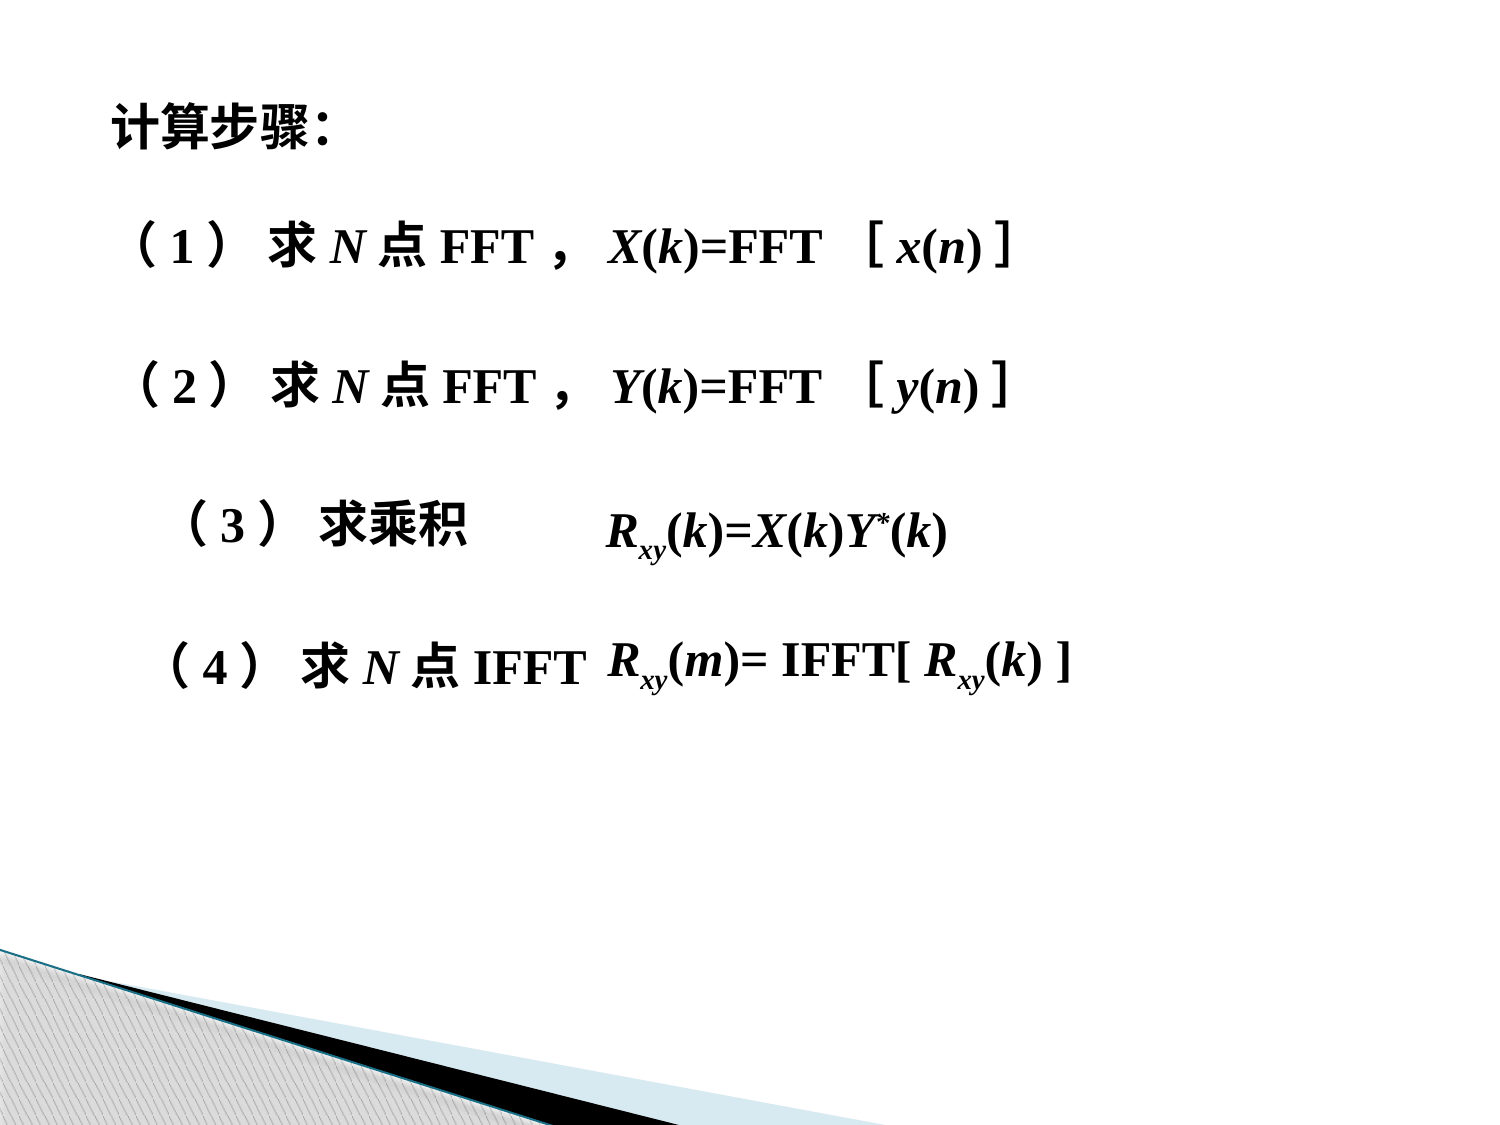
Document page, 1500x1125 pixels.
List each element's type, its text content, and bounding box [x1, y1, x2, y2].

text_box （4） 求N点IFFT [125, 596, 592, 702]
text_box （2） 求N点FFT，Y(k)=FFT［y(n)］ [95, 316, 1057, 422]
text_box （1） 求N点FFT，X(k)=FFT［x(n)］ [92, 175, 1060, 281]
text_box 计算步骤： [95, 58, 375, 164]
text_box Rxy(k)=X(k)Y*(k) [590, 455, 964, 573]
text_box Rxy(m)= IFFT[ Rxy(k) ] [592, 585, 1088, 703]
text_box （3） 求乘积 [143, 455, 484, 561]
